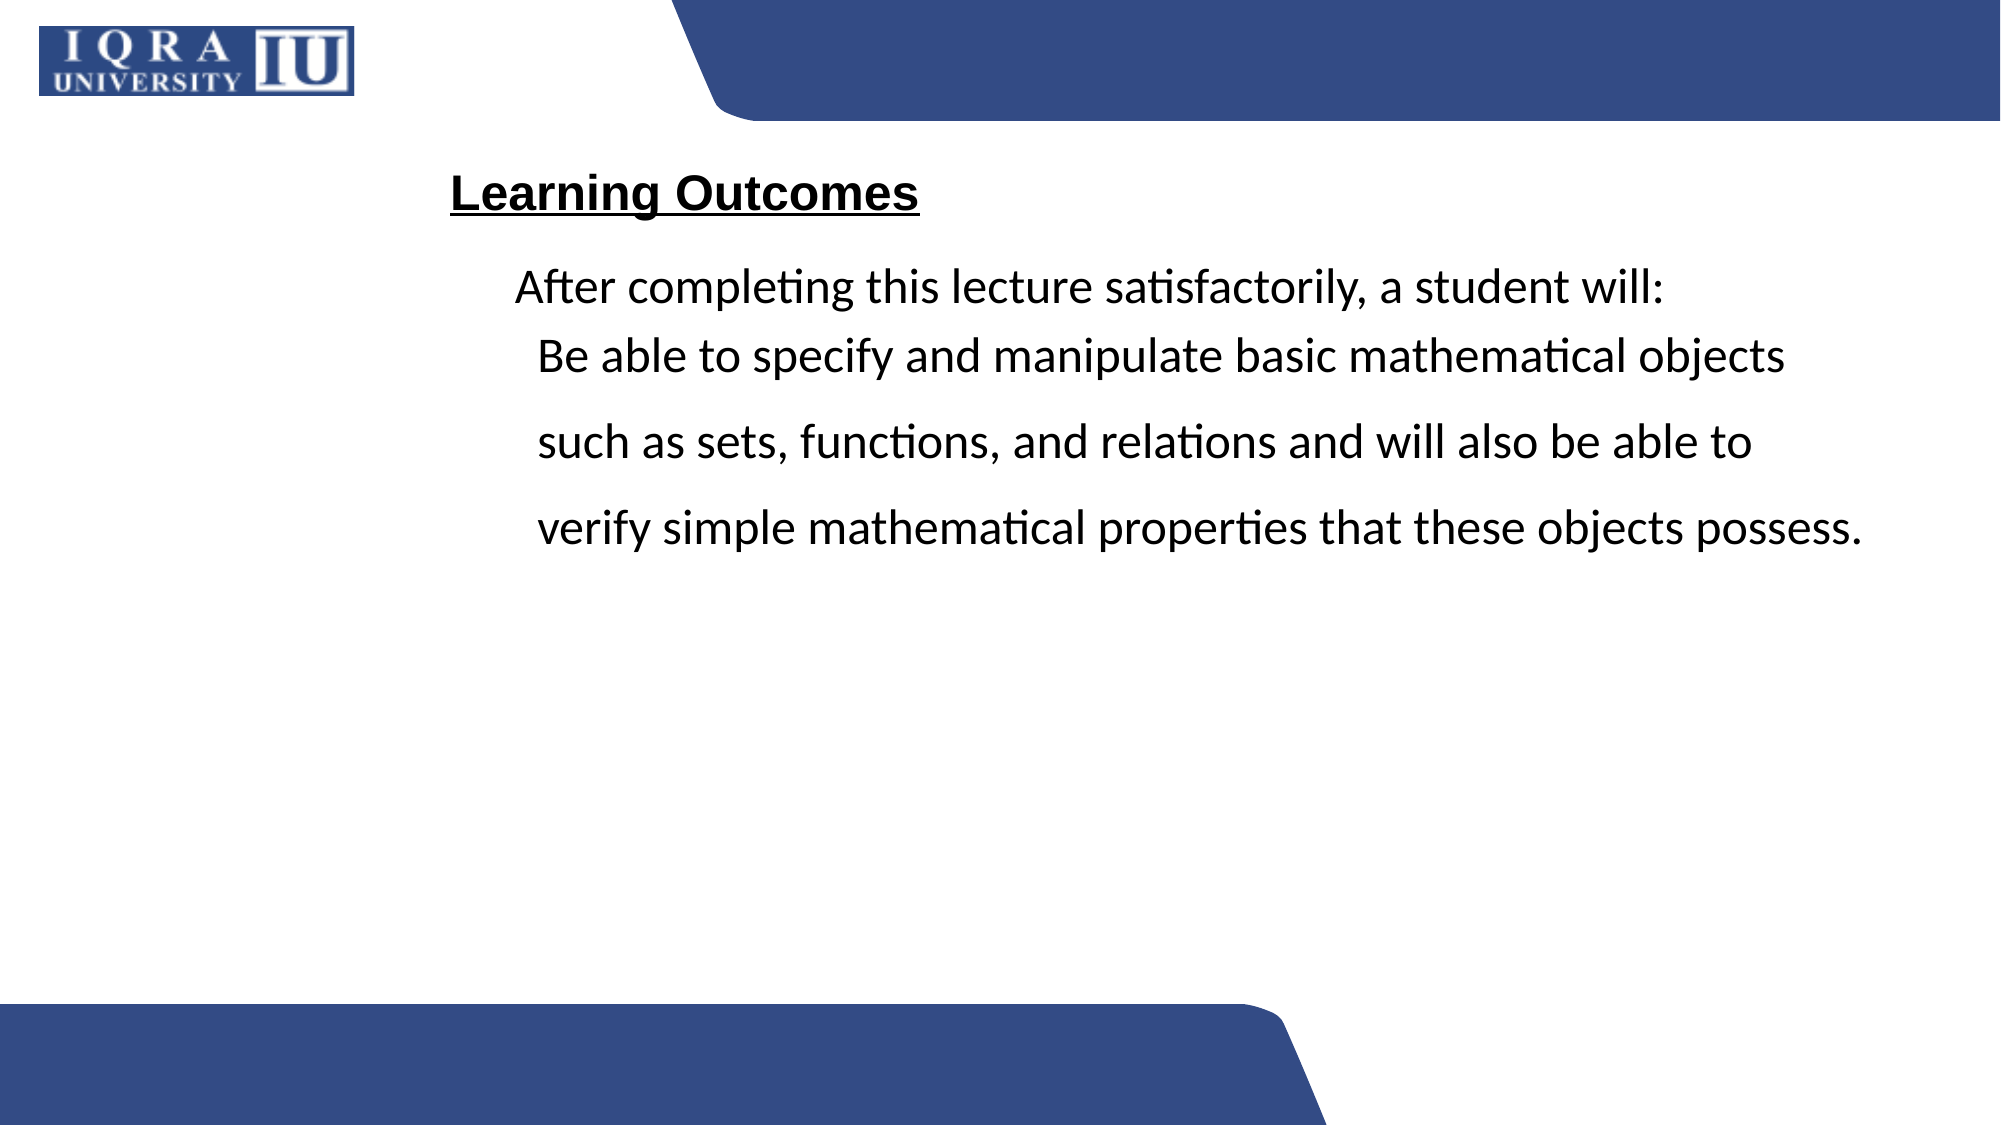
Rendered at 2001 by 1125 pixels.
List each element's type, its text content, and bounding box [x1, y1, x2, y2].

text_box Learning Outcomes [435, 152, 935, 228]
text_box After completing this lecture satisfactorily, a student will: [500, 242, 1741, 322]
text_box Be able to specify and manipulate basic mathematical objects such as sets, functions, and relations and will also be able to verify simple mathematical properties that these objects possess. [500, 310, 1914, 649]
text_box [39, 26, 355, 96]
